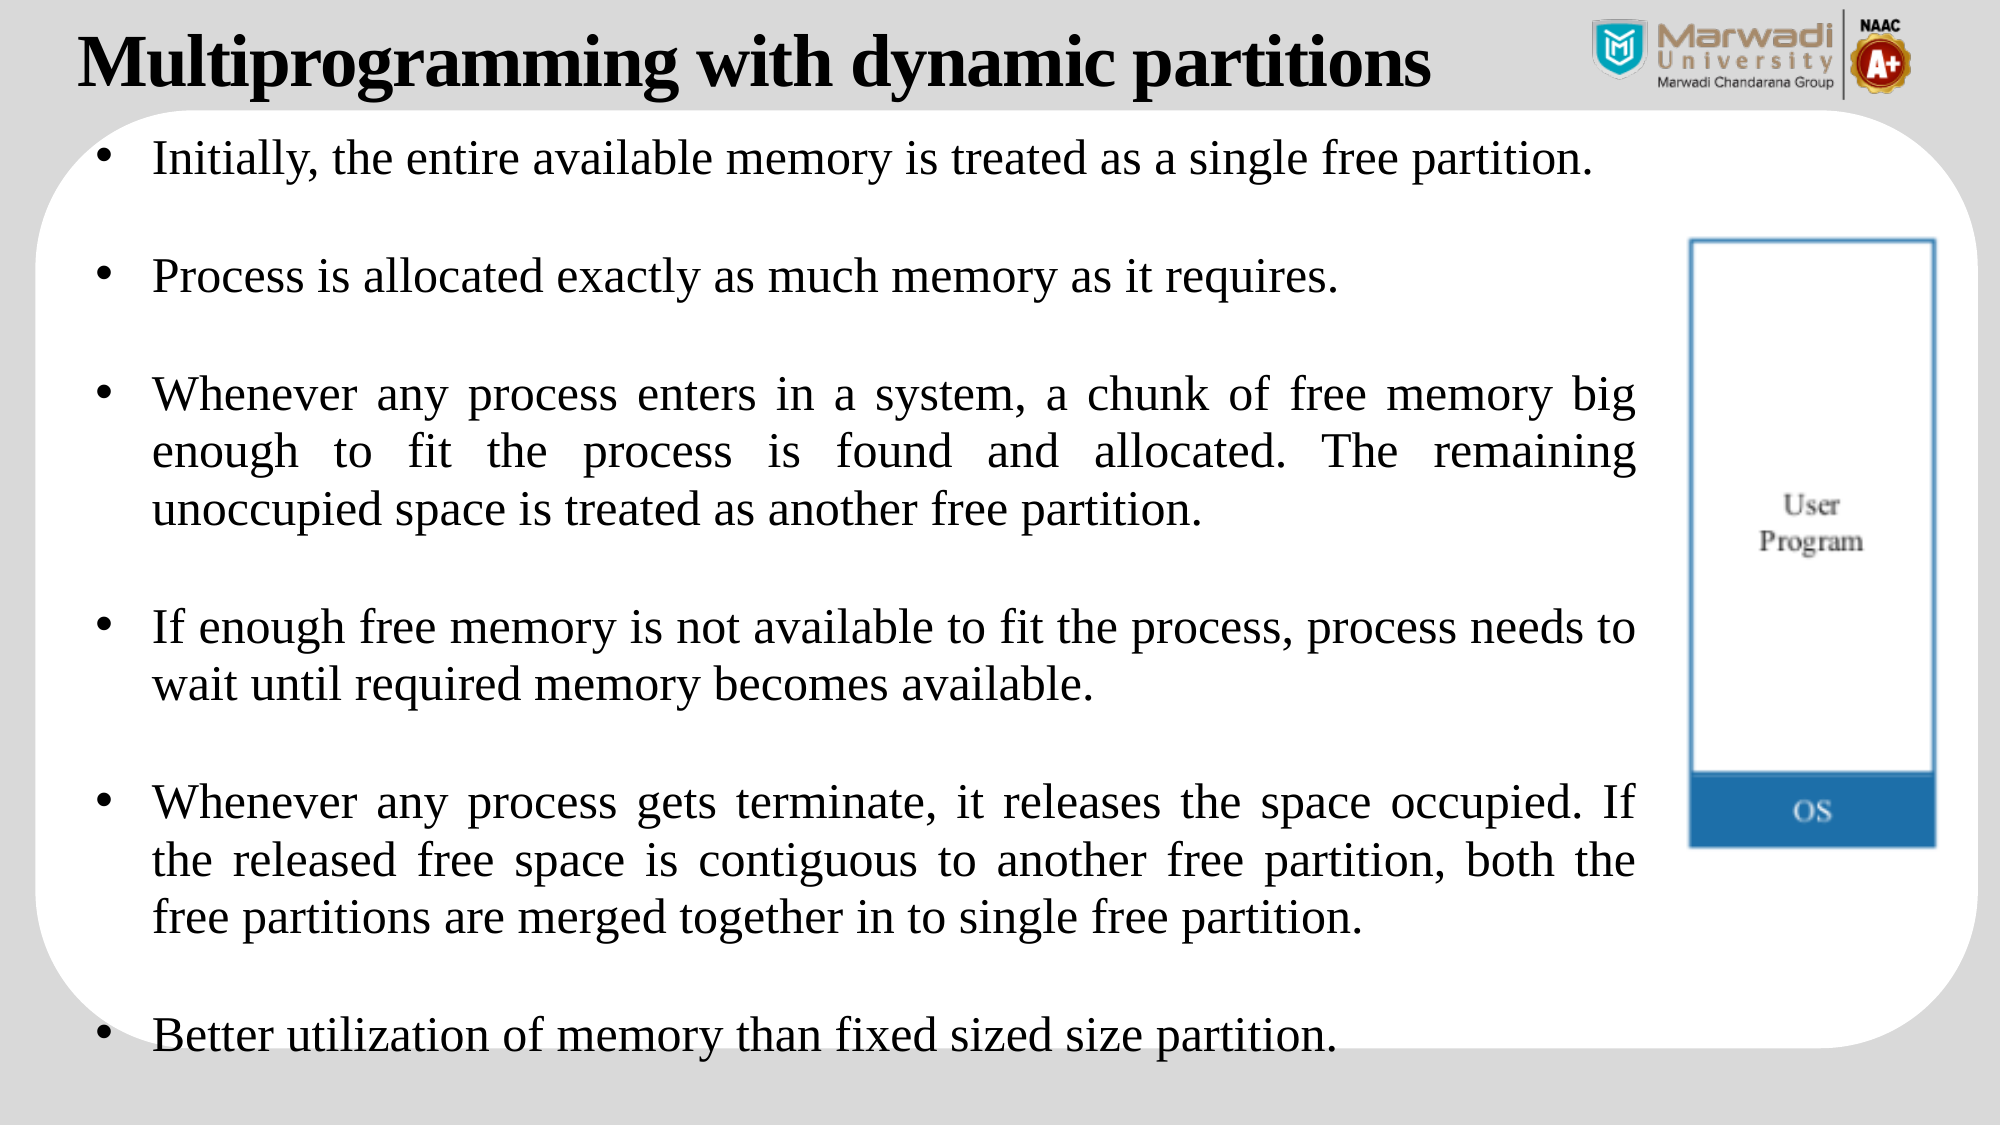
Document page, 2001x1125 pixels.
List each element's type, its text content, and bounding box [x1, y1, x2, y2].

picture [1674, 224, 1953, 863]
picture [1575, 0, 1922, 134]
text_box Initially, the entire available memory is treated as a single free partition. Process is allocated exactly as much memory as it requires. Whenever any process enters in a system, a chunk of free memory big enough to fit the process is found and allocated. The remaining unoccupied space is treated as another free partition. If enough free memory is not available to fit the process, process needs to wait until required memory becomes available. Whenever any process gets terminate, it releases the space occupied. If the released free space is contiguous to another free partition, both the free partitions are merged together in to single free partition. Better utilization of memory than fixed sized size partition. [93, 125, 1638, 1062]
text_box Multiprogramming with dynamic partitions [74, 9, 1488, 102]
